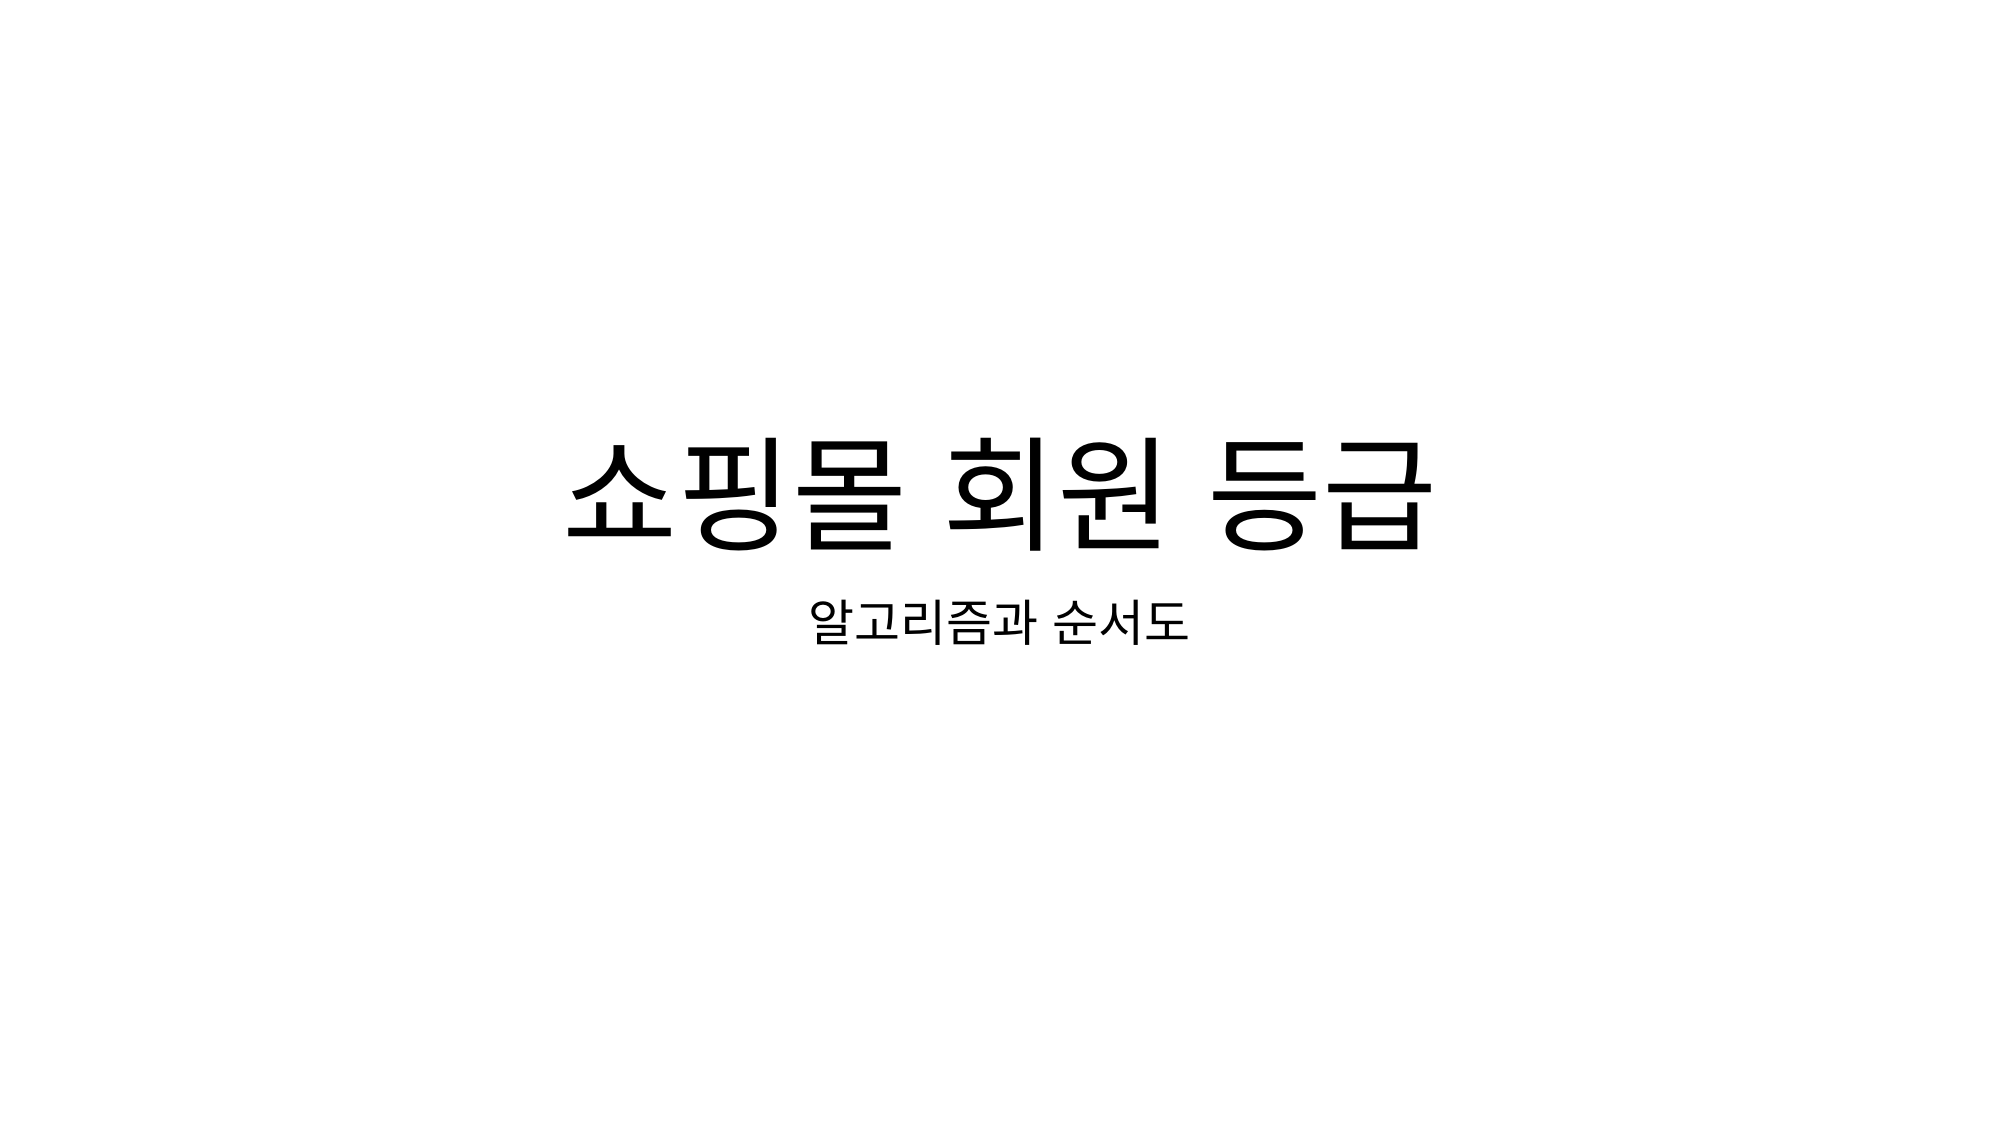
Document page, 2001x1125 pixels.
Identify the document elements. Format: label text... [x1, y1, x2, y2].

subtitle 알고리즘과 순서도 [249, 590, 1750, 863]
title 쇼핑몰 회원 등급 [249, 184, 1750, 576]
